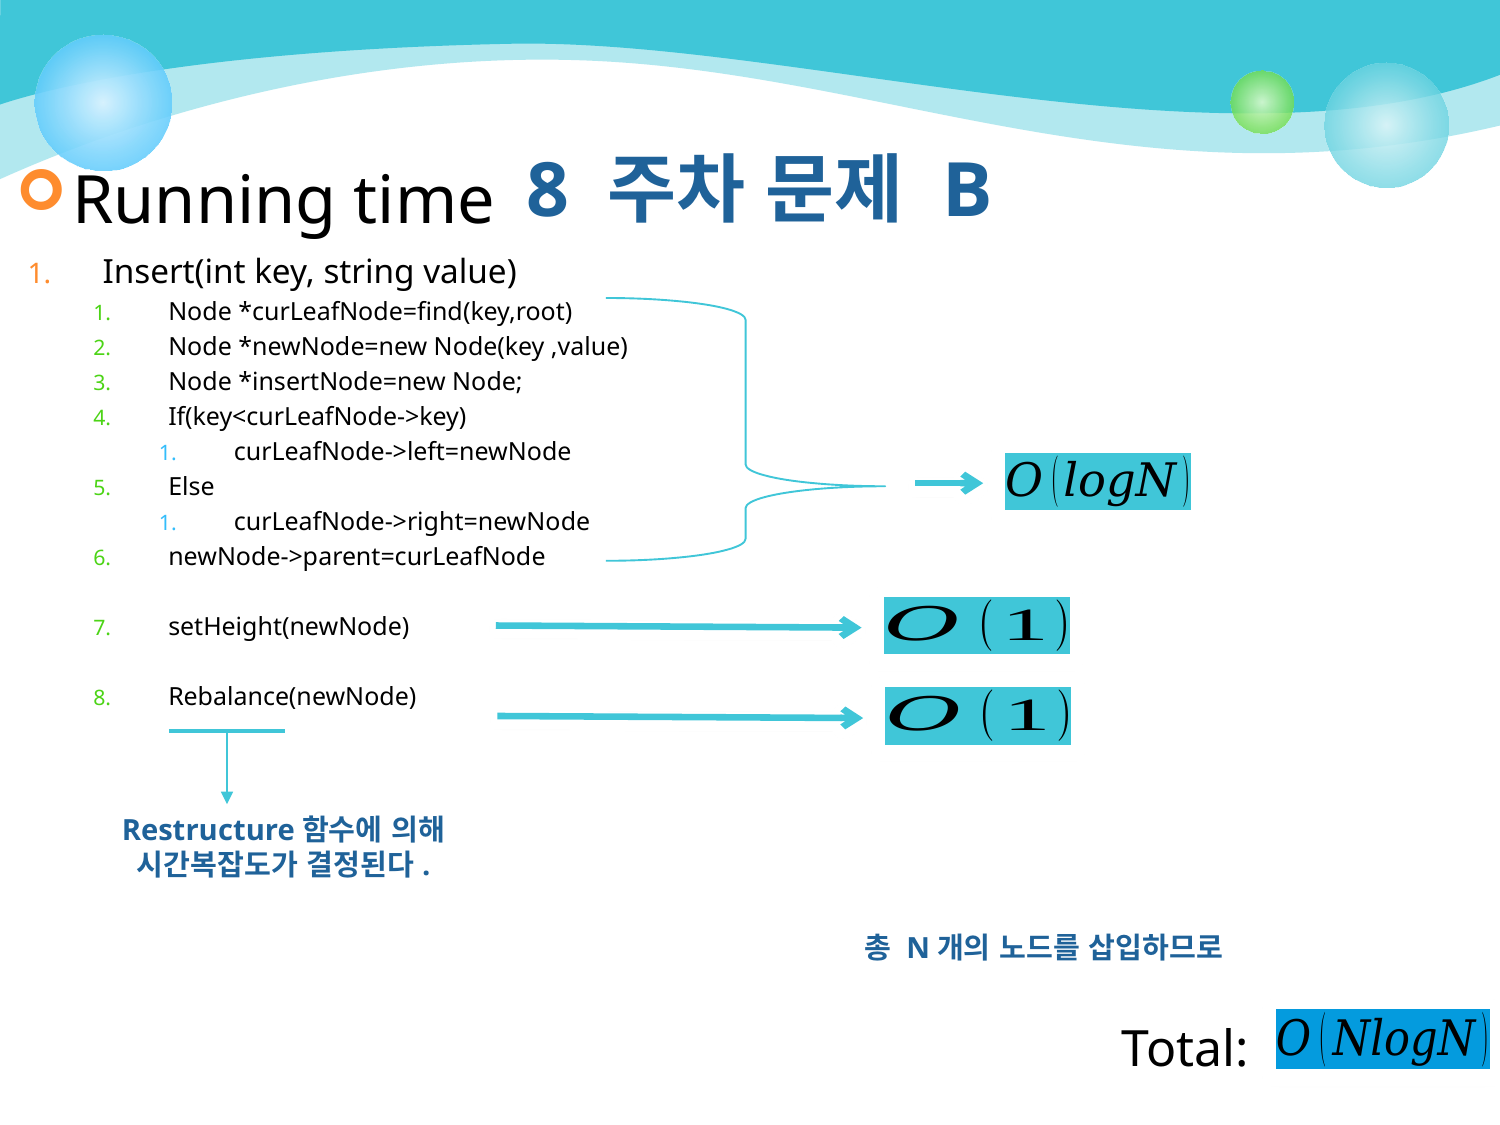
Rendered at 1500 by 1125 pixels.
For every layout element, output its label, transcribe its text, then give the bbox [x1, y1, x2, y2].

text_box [496, 715, 864, 719]
text_box Insert(int key, string value) Node *curLeafNode=find(key,root) Node *newNode=new Node(key ,value) Node *insertNode=new Node; If(key<curLeafNode->key) curLeafNode->left=newNode Else curLeafNode->right=newNode newNode->parent=curLeafNode setHeight(newNode) Rebalance(newNode) [12, 243, 1312, 1125]
text_box 총 N개의 노드를 삽입하므로 [368, 922, 1500, 1110]
text_box 8 주차 문제 B [85, 133, 1435, 321]
text_box Running time [1, 149, 85, 245]
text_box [495, 625, 862, 629]
text_box Restructure함수에 의해 시간복잡도가 결정된다. [52, 804, 515, 896]
